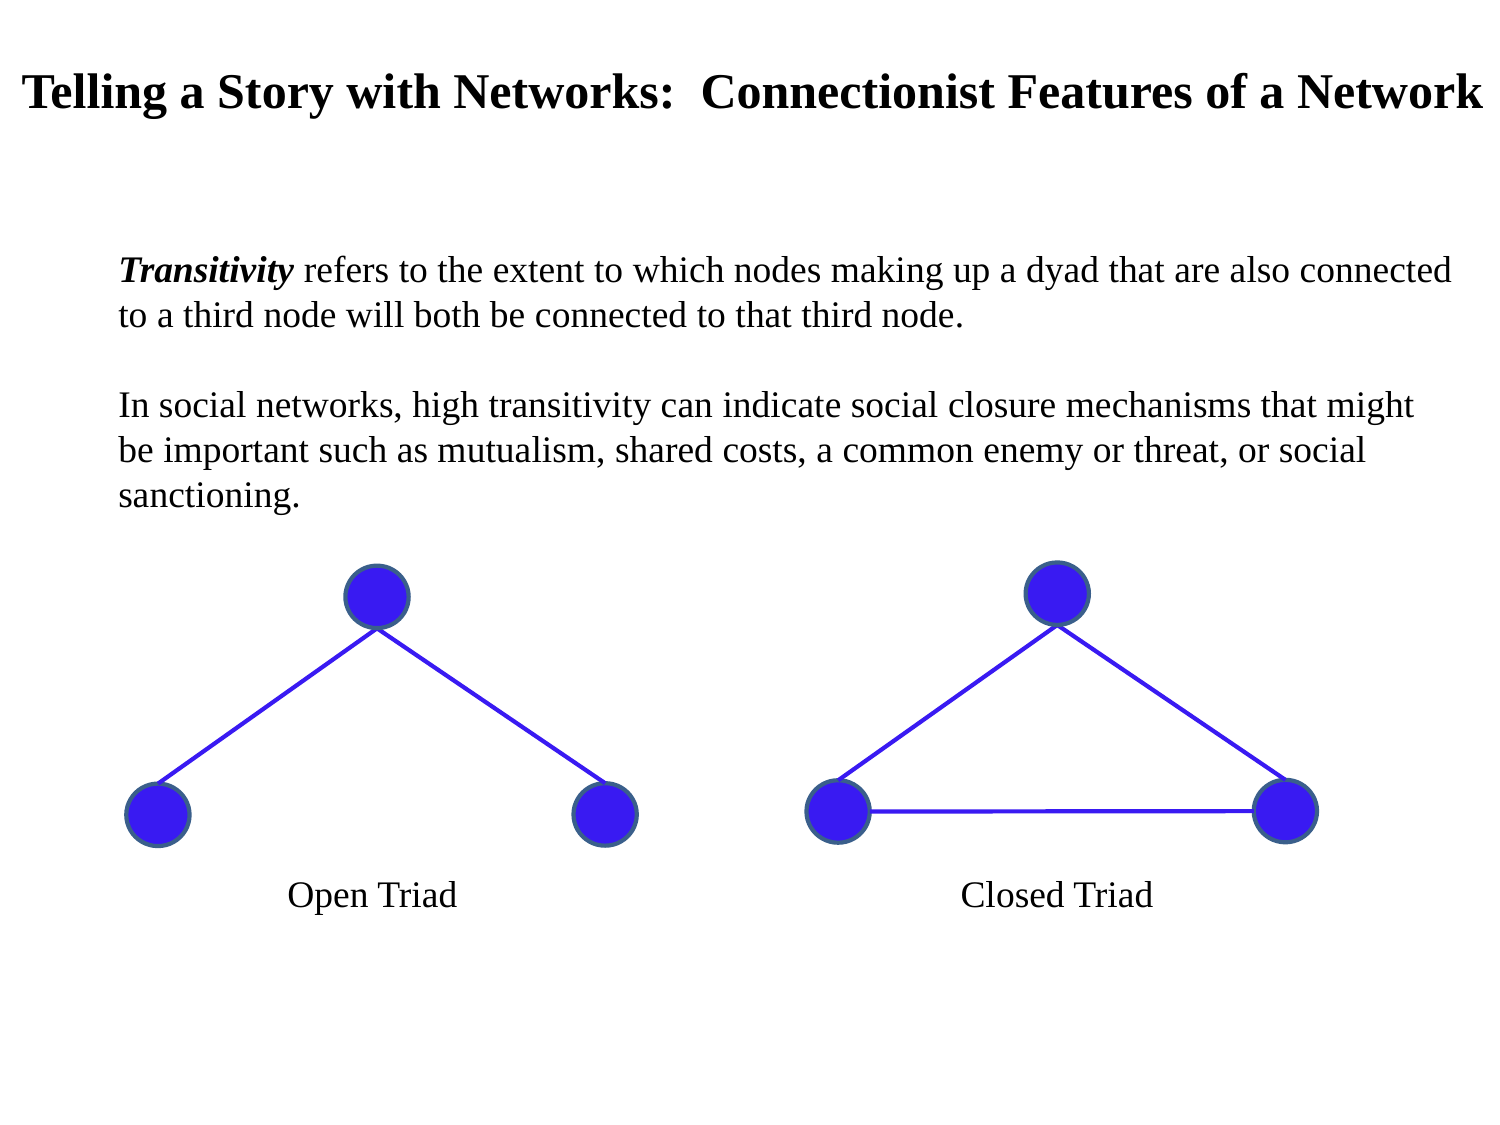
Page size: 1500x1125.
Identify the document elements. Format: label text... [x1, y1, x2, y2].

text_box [125, 628, 638, 847]
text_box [806, 624, 1318, 843]
text_box [1023, 560, 1092, 623]
text_box Telling a Story with Networks: Connectionist Features of a Network [6, 51, 1499, 127]
text_box [343, 563, 411, 626]
text_box Closed Triad [945, 862, 1169, 923]
text_box Transitivity refers to the extent to which nodes making up a dyad that are also connected to a third node will both be connected to that third node. In social networks, high transitivity can indicate social closure mechanisms that might be important such as mutualism, shared costs, a common enemy or threat, or social sanctioning. [103, 237, 1476, 523]
text_box Open Triad [272, 862, 473, 923]
